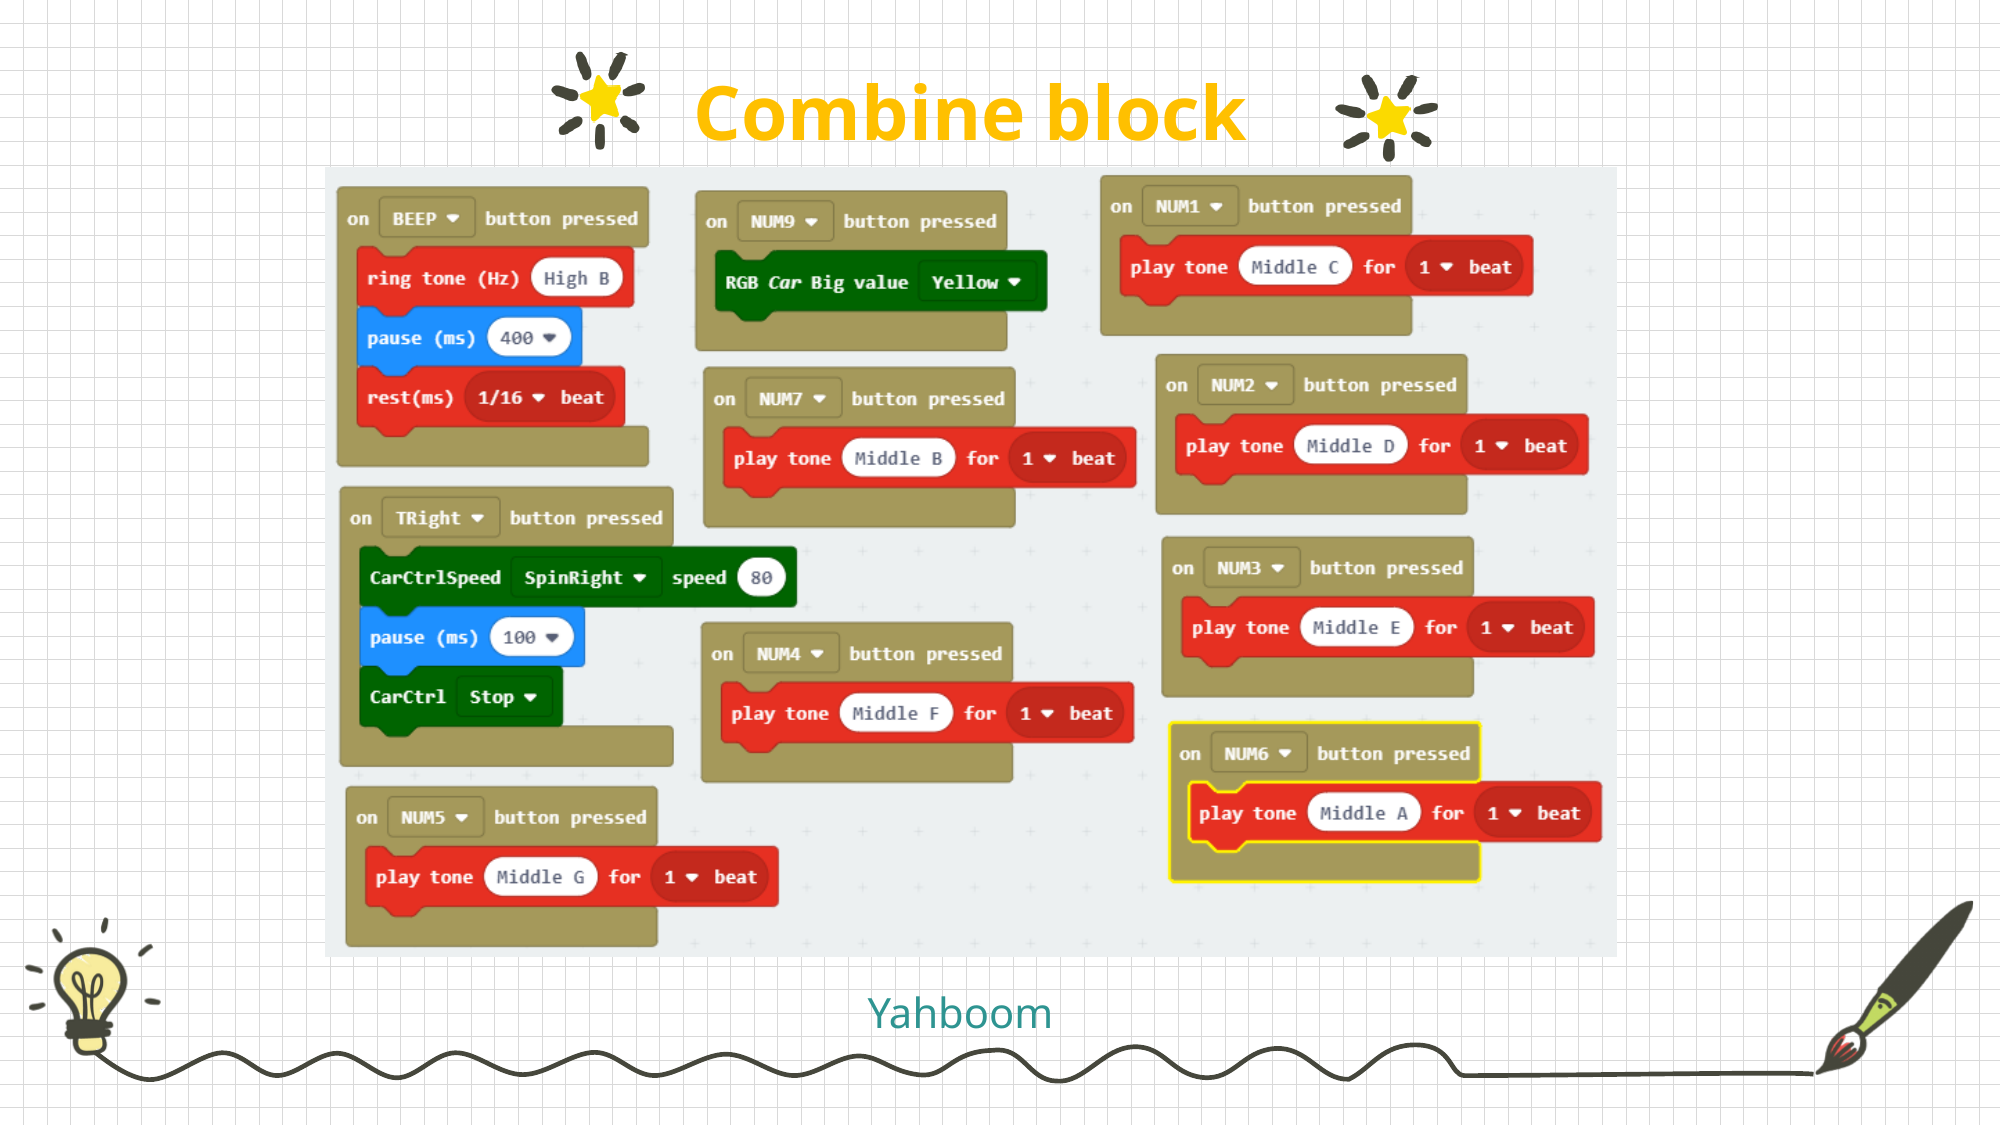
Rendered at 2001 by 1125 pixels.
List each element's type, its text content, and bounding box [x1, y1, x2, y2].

picture [1816, 894, 1973, 1081]
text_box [1335, 74, 1439, 162]
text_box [551, 51, 645, 150]
text_box Combine block [679, 57, 1263, 163]
text_box Yahboom [852, 979, 1090, 1045]
picture [325, 167, 1617, 958]
picture [2, 893, 185, 1073]
